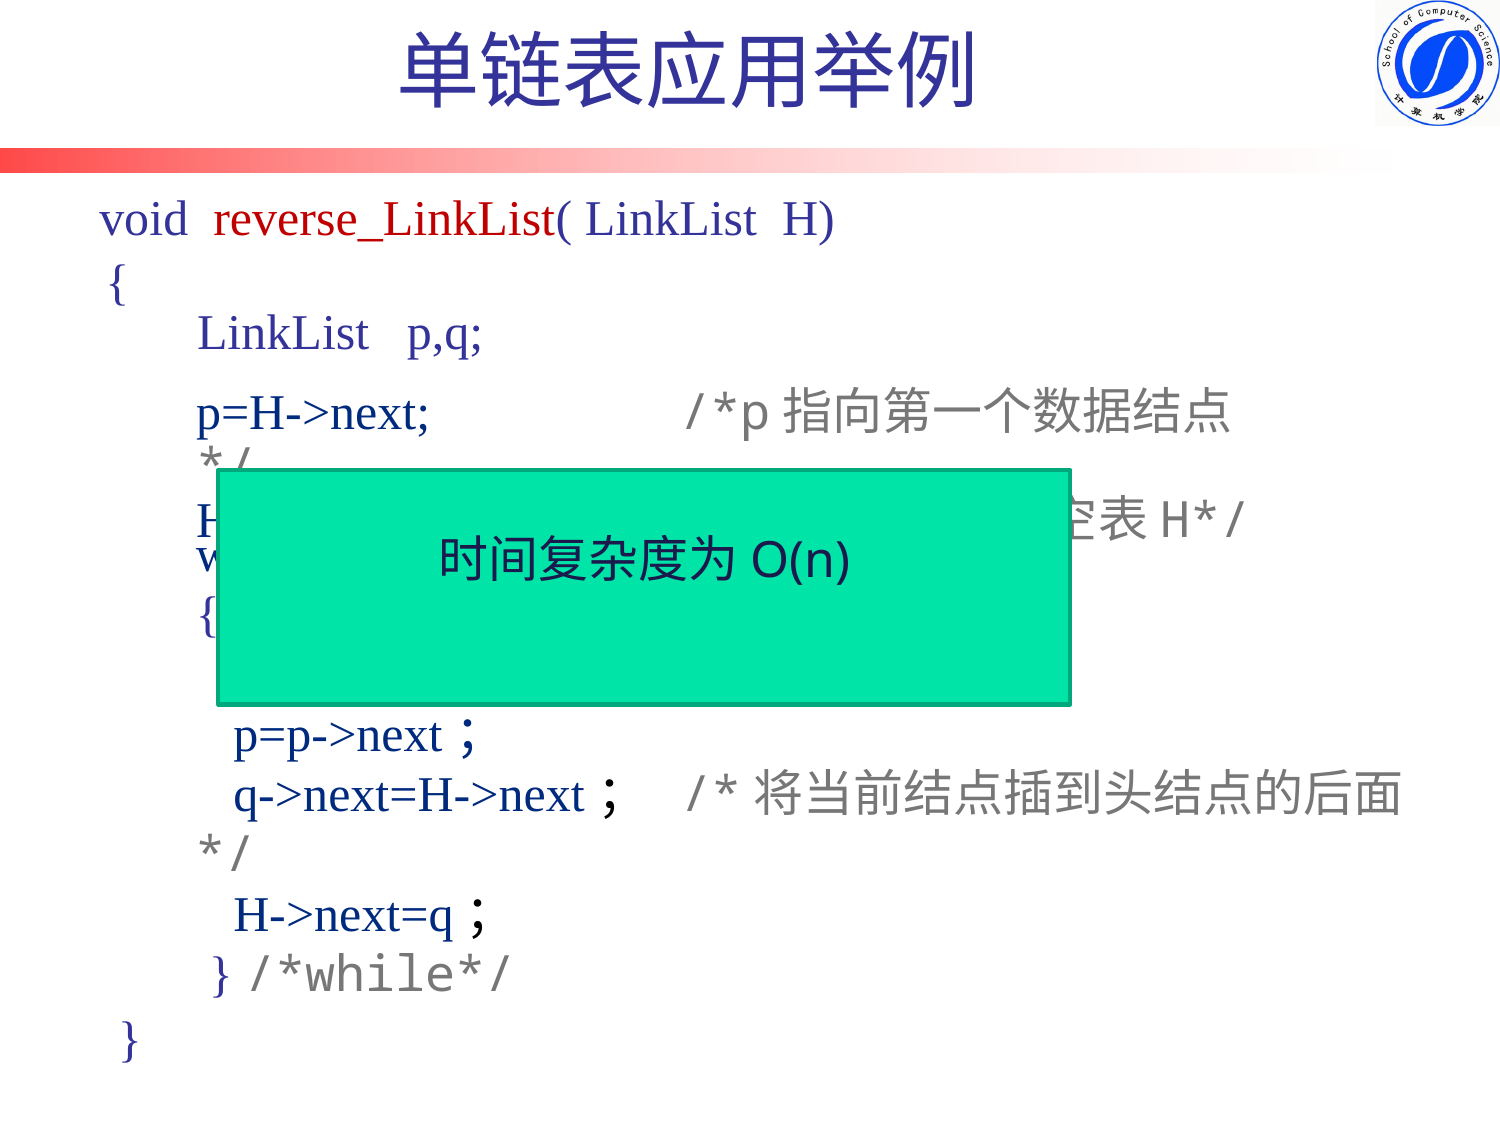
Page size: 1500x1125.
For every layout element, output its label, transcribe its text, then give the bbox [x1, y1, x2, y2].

text_box 单链表应用举例 [1, 45, 1374, 126]
text_box 时间复杂度为O(n) [216, 468, 1072, 707]
text_box while (p) { q=p； p=p->next； q->next=H->next； /*将当前结点插到头结点的后面*/ H->next=q； } /*while*/ [181, 513, 1446, 1009]
text_box void reverse_LinkList( LinkList H) { } [53, 184, 1446, 1071]
text_box LinkList p,q; [182, 292, 499, 367]
picture [1375, 0, 1500, 126]
text_box p=H->next; /*p指向第一个数据结点*/ H->next=NULL; /*将原链表置为空表H*/ [181, 378, 1280, 556]
